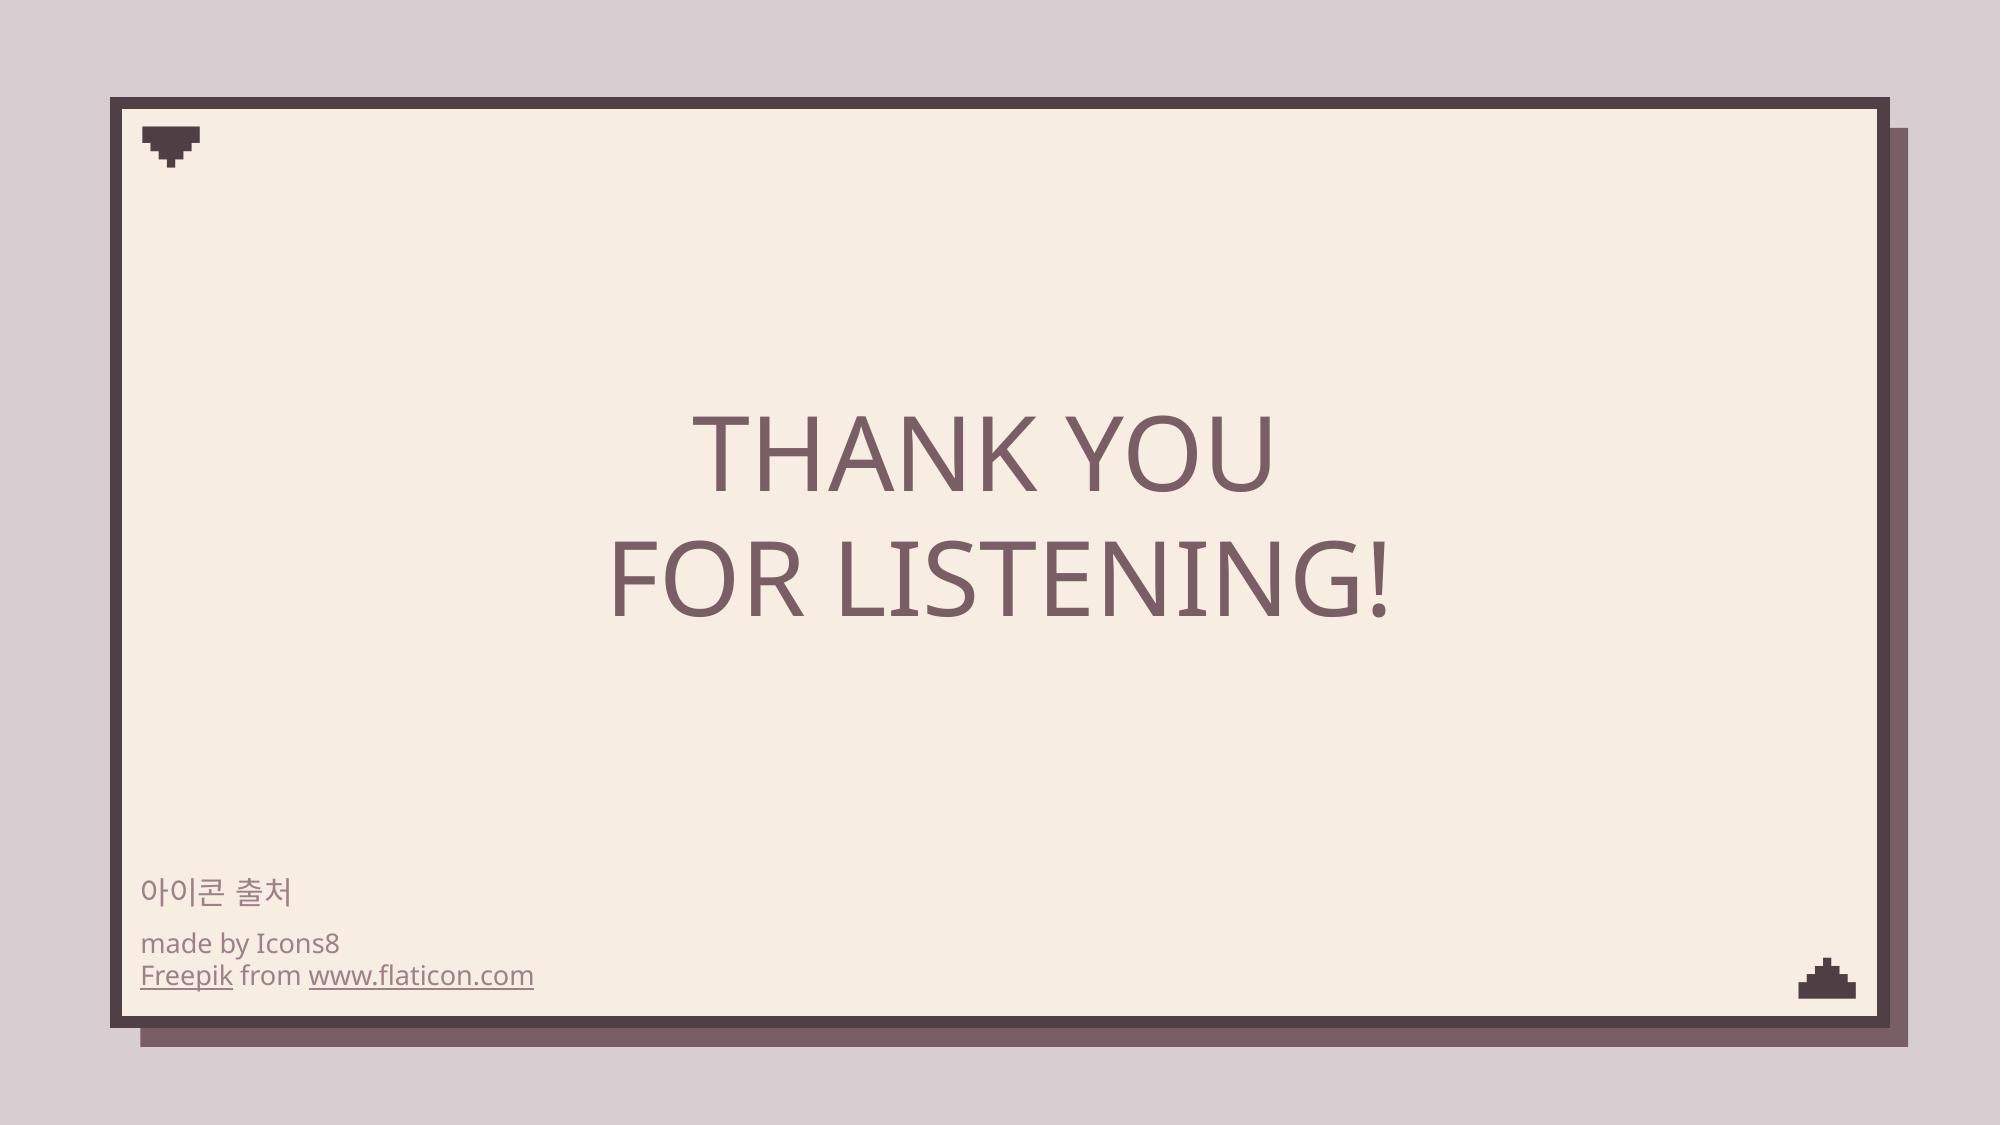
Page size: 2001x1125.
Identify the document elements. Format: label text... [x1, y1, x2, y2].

text_box [114, 101, 1885, 1024]
text_box [139, 126, 1910, 1048]
text_box THANK YOU FOR LISTENING! [590, 379, 1409, 645]
text_box 아이콘 출처 made by Icons8 Freepik from www.flaticon.com [125, 866, 550, 999]
picture [125, 102, 216, 193]
picture [1781, 932, 1872, 1023]
